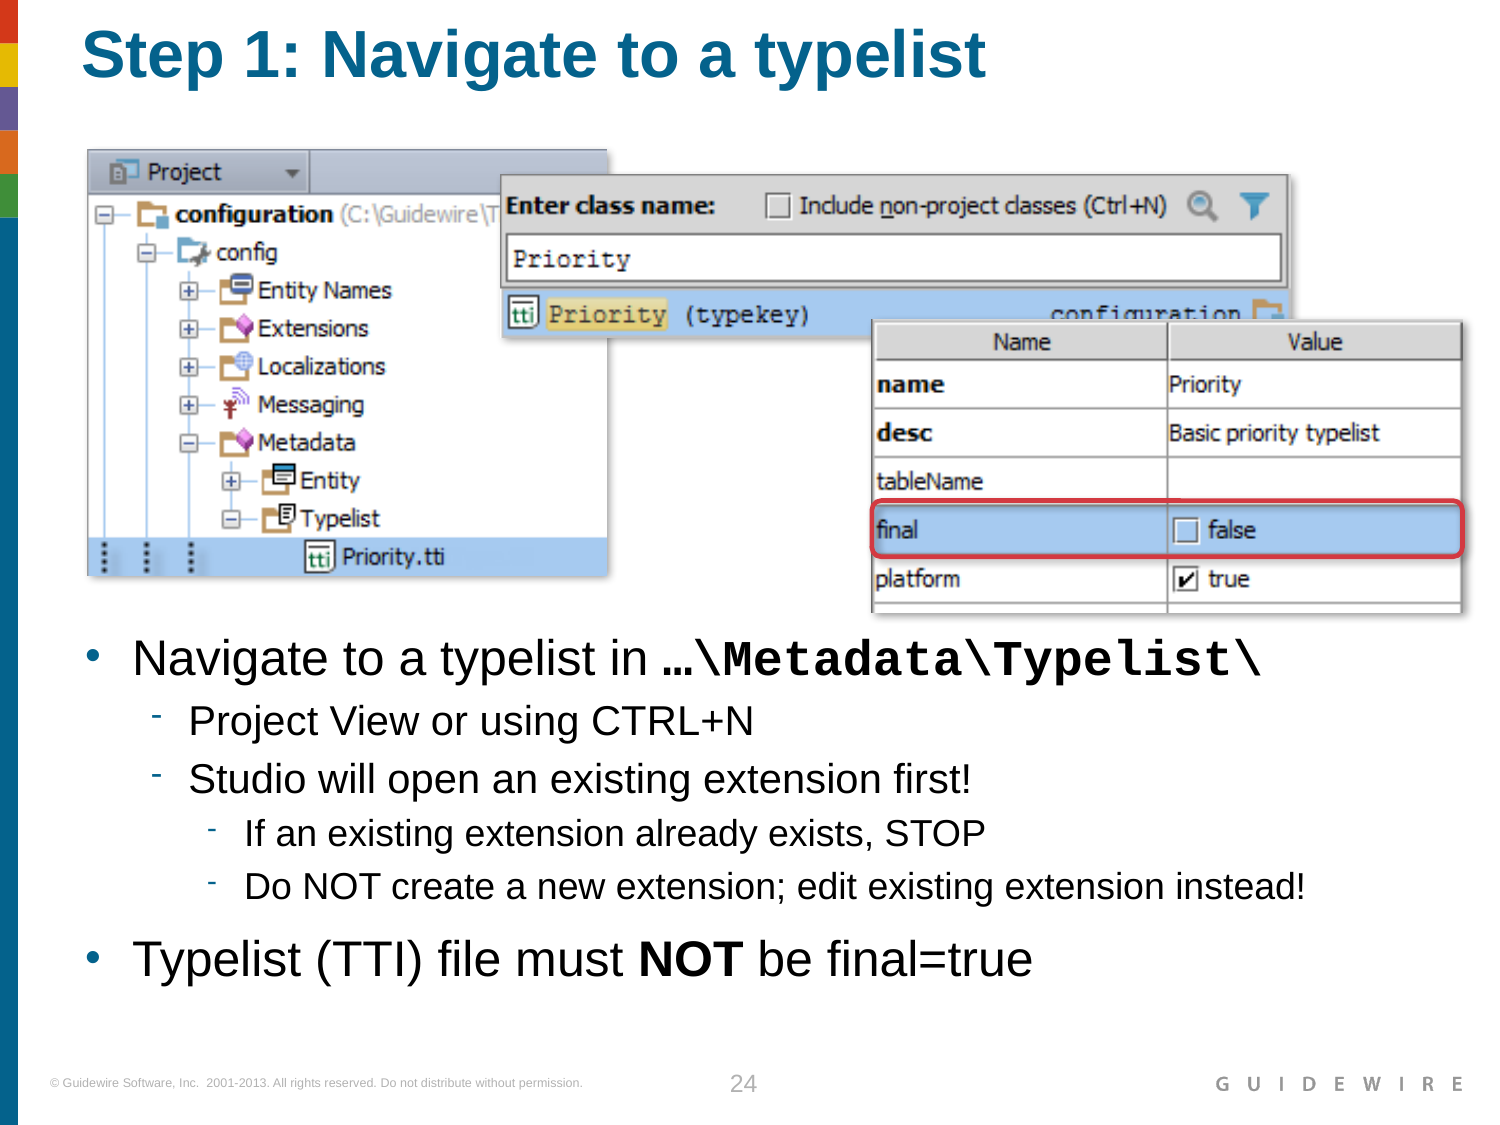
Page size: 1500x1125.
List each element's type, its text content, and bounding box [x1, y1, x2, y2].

title Step 1: Navigate to a typelist [81, 19, 1446, 142]
list Navigate to a typelist in …\Metadata\Typelist\ Project View or using CTRL+N Studio will open an existing extension first! If an existing extension already exists, STOP Do NOT create a new extension; edit existing extension instead! Typelist (TTI) file must NOT be final=true [85, 624, 1500, 1050]
picture [871, 318, 1463, 613]
picture [86, 149, 607, 577]
picture [1215, 1073, 1480, 1096]
picture [499, 174, 1292, 338]
